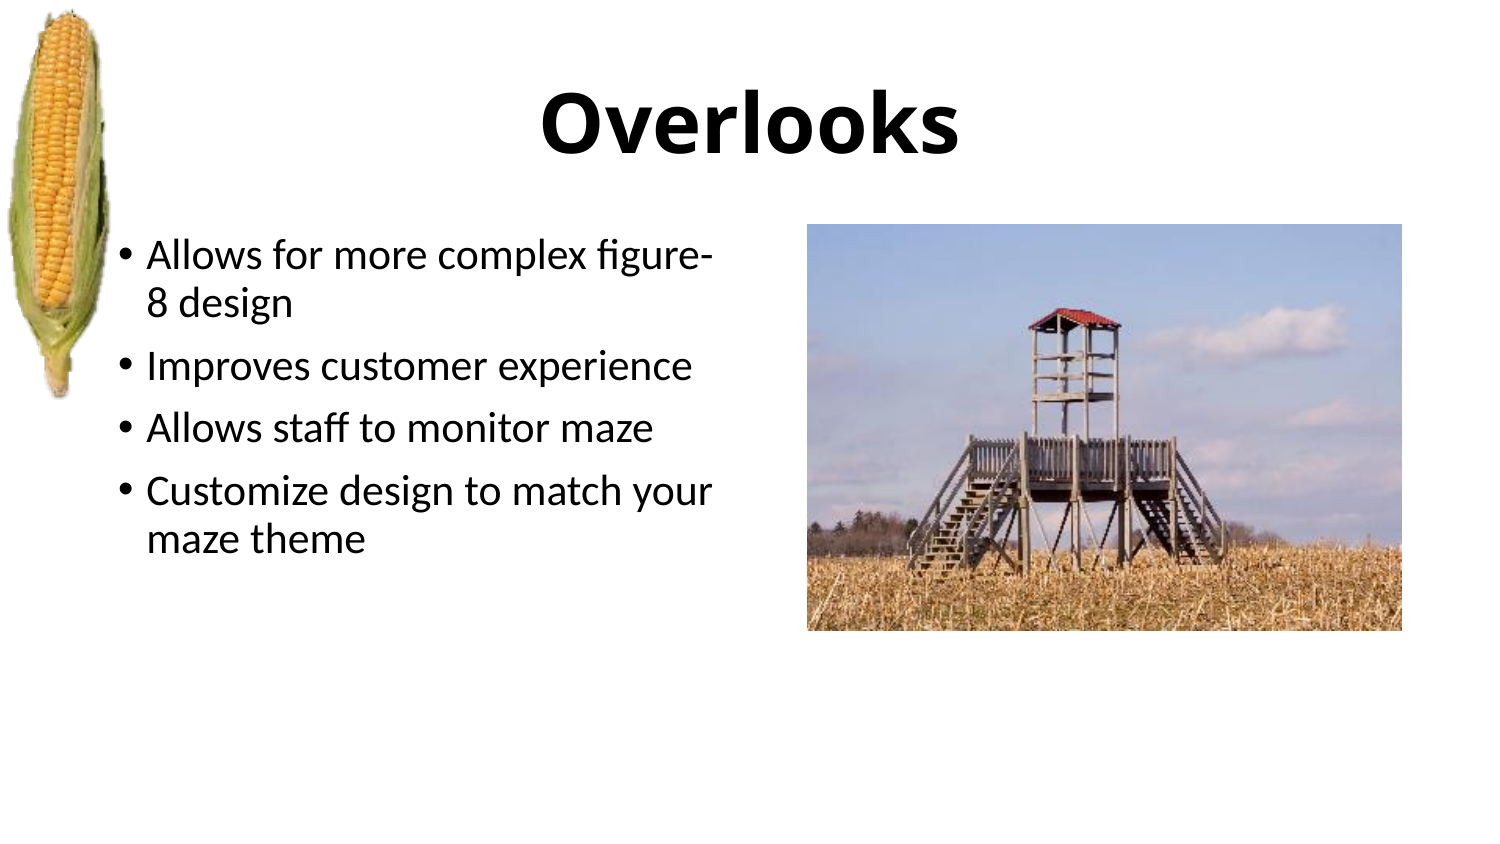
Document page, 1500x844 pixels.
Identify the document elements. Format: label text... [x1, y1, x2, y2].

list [807, 224, 1402, 632]
title Overlooks [103, 44, 1397, 208]
list Allows for more complex figure-8 design Improves customer experience Allows staff to monitor maze Customize design to match your maze theme [103, 224, 741, 760]
picture [0, 0, 166, 422]
